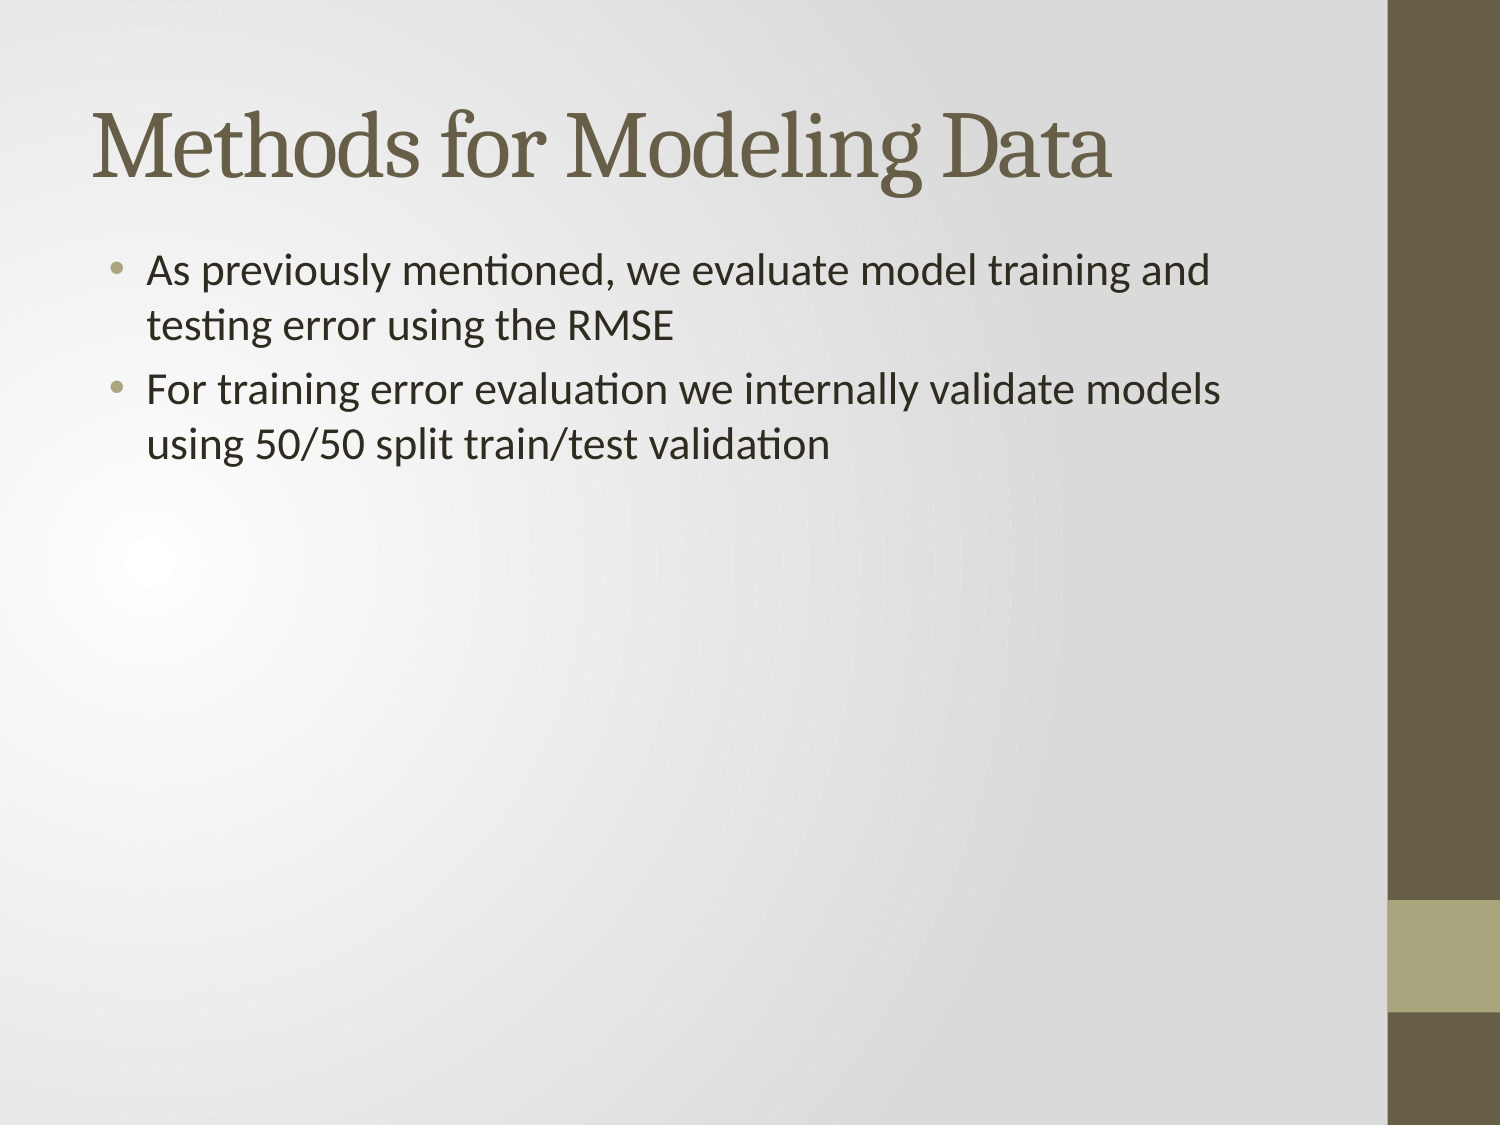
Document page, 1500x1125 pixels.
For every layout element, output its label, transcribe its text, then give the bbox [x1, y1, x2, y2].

title Methods for Modeling Data [75, 45, 1325, 233]
